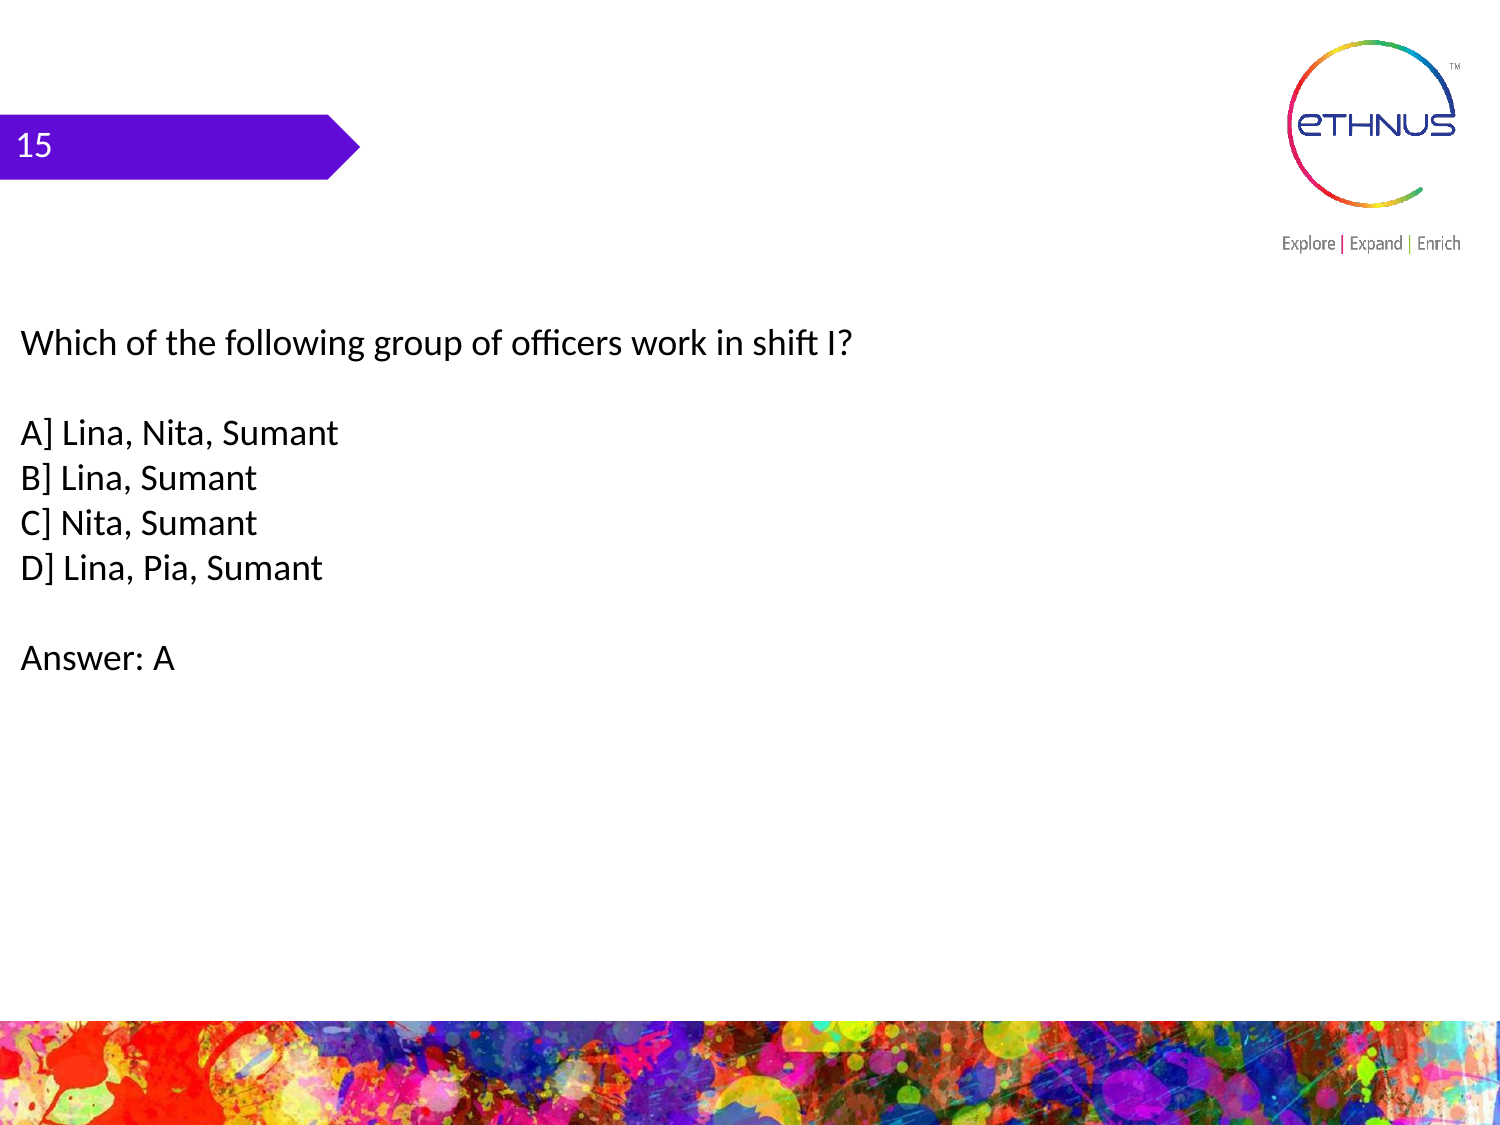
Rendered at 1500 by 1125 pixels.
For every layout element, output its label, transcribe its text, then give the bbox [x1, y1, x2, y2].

picture [1283, 40, 1460, 254]
list 15 [0, 114, 324, 177]
list Which of the following group of officers work in shift I? A] Lina, Nita, Sumant B] Lina, Sumant C] Nita, Sumant D] Lina, Pia, Sumant Answer: A [0, 293, 1500, 729]
picture [0, 1021, 1500, 1125]
